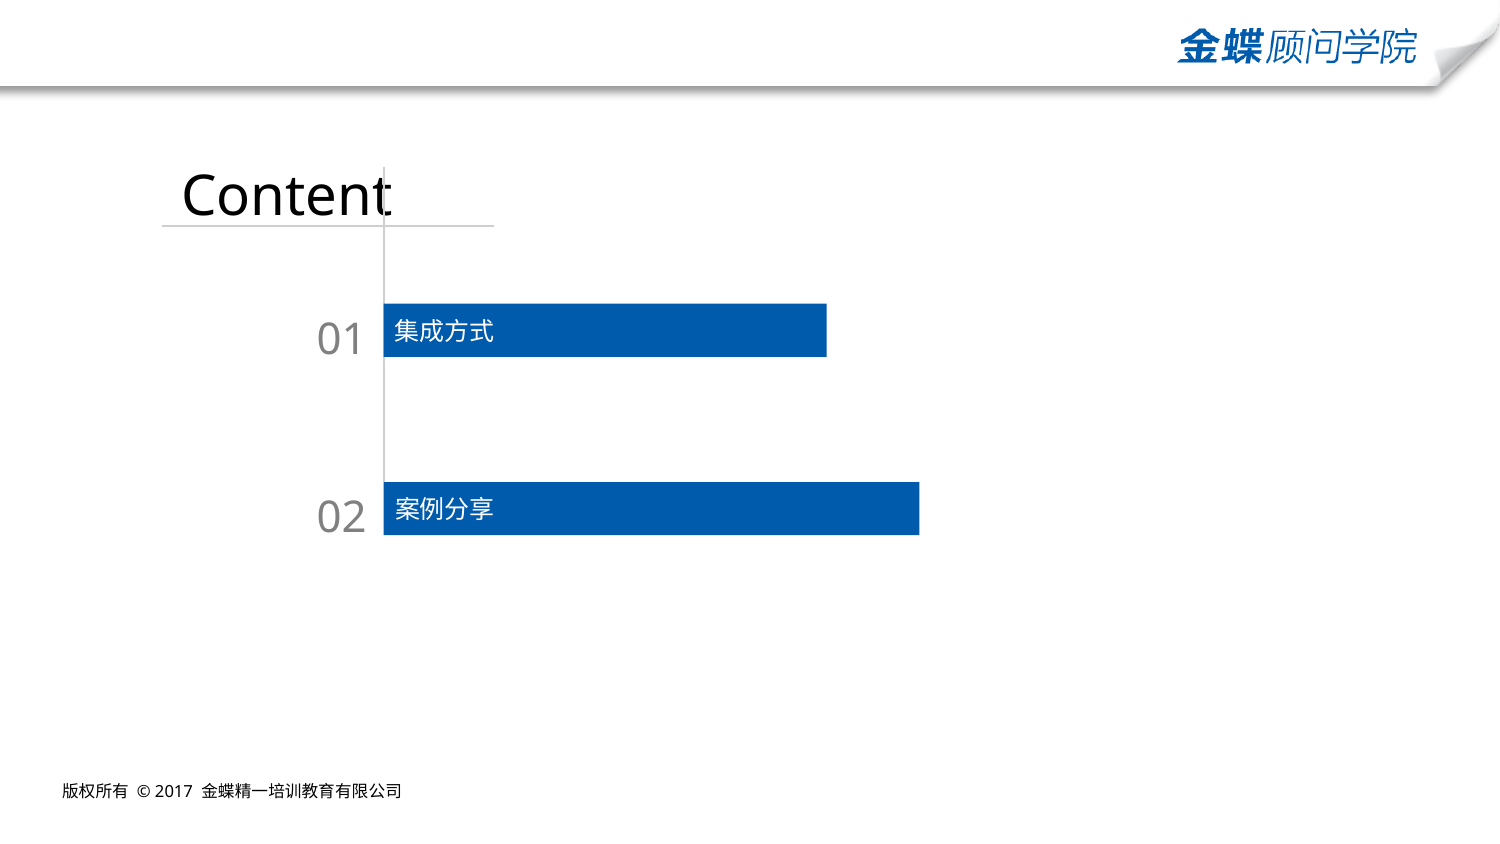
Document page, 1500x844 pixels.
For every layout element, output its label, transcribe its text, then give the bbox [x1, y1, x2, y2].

text_box 案例分享 [384, 482, 920, 536]
text_box 集成方式 [384, 303, 827, 357]
text_box Content [166, 152, 473, 219]
text_box 01 [294, 293, 382, 372]
text_box 02 [294, 470, 382, 549]
picture [0, 0, 1500, 86]
